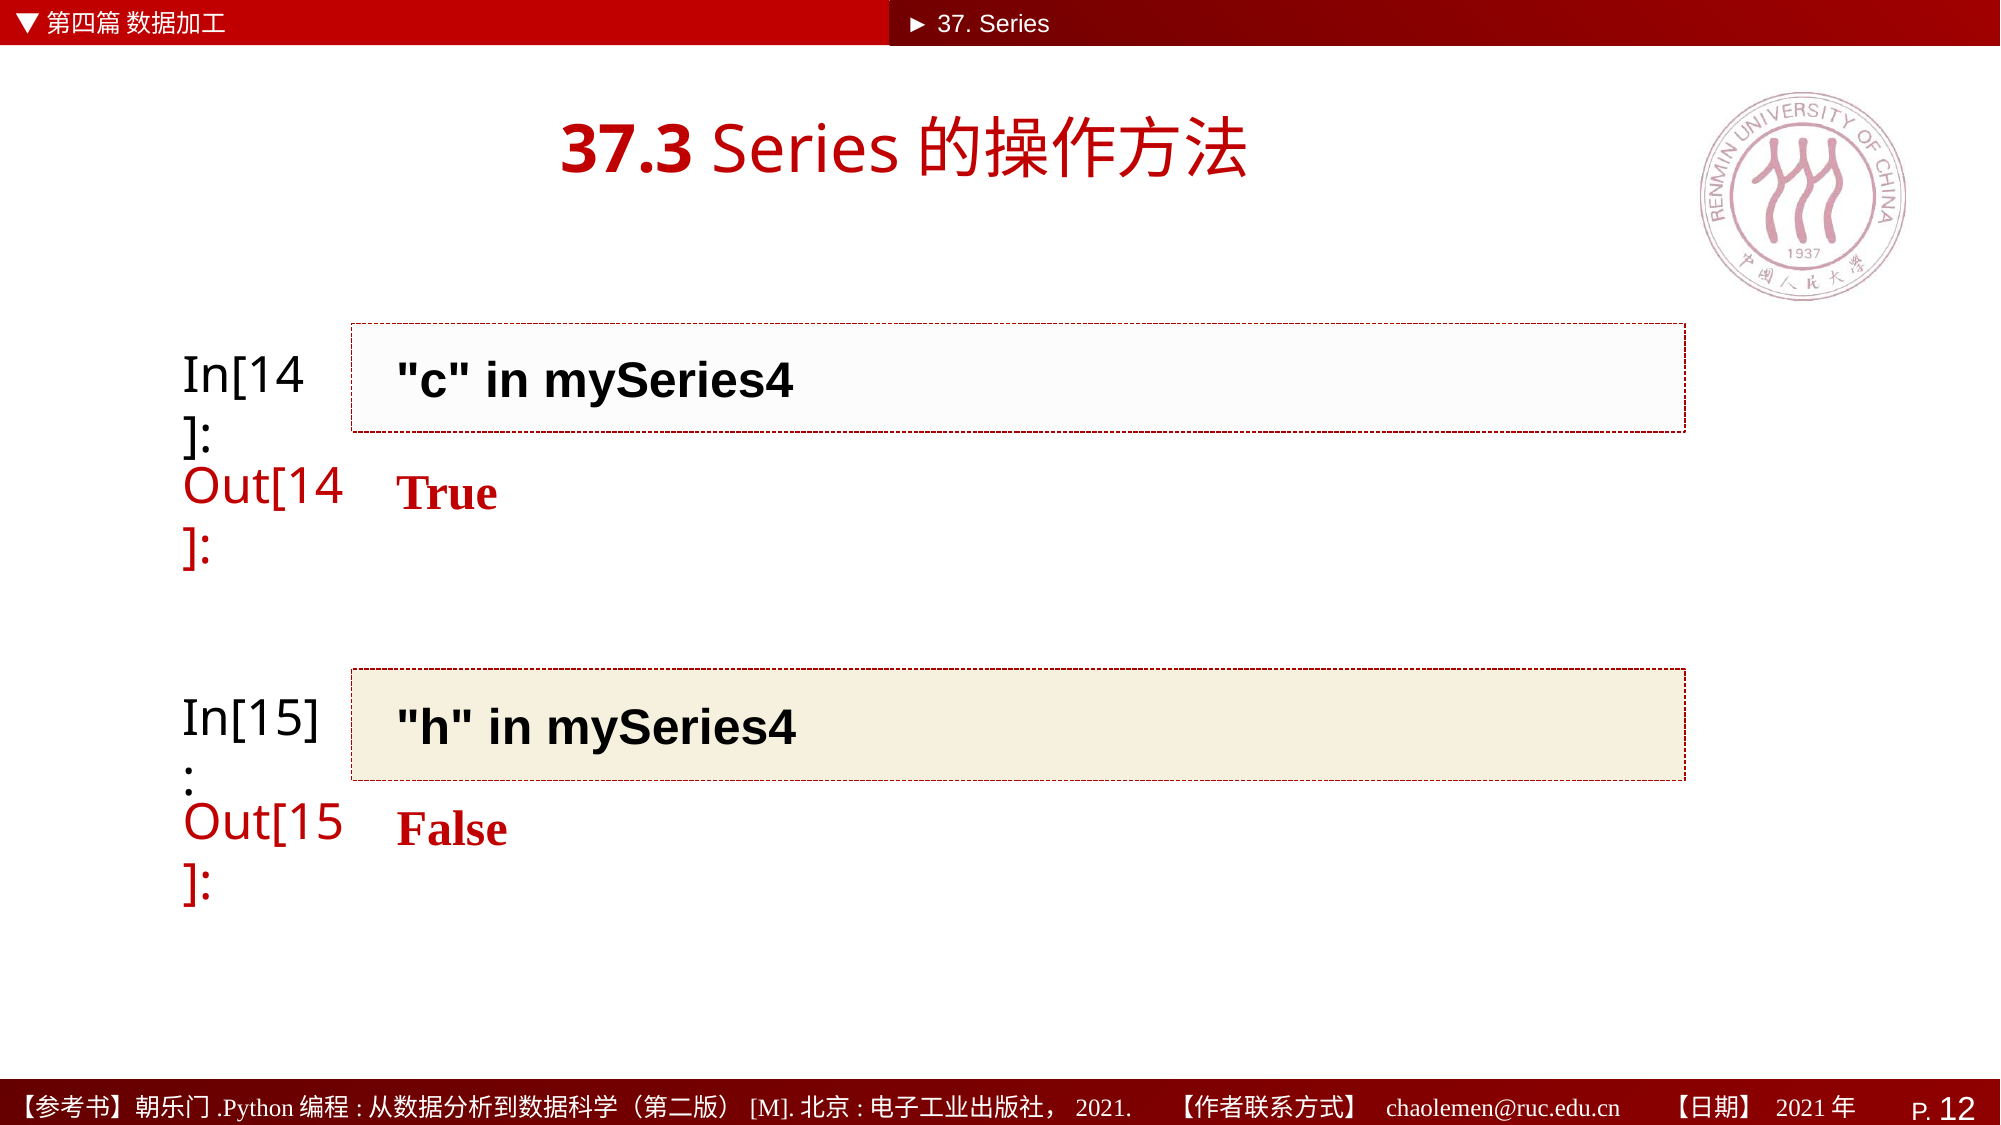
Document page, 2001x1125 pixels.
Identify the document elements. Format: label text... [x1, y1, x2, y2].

text_box Out[15]: [167, 782, 370, 918]
text_box In[14]: [167, 335, 335, 446]
text_box False [348, 781, 1667, 873]
text_box [351, 438, 1690, 543]
text_box In[15]: [167, 678, 337, 813]
list ► 37. Series [890, 0, 1249, 43]
title 37.3 Series的操作方法 [101, 77, 1710, 214]
text_box "c" in mySeries4 [348, 320, 1689, 436]
text_box "h" in mySeries4 [348, 665, 1689, 785]
text_box True [348, 443, 1667, 536]
list ▼第四篇 数据加工 [0, 0, 725, 43]
text_box Out[14]: [167, 446, 370, 582]
picture [1696, 89, 1910, 304]
